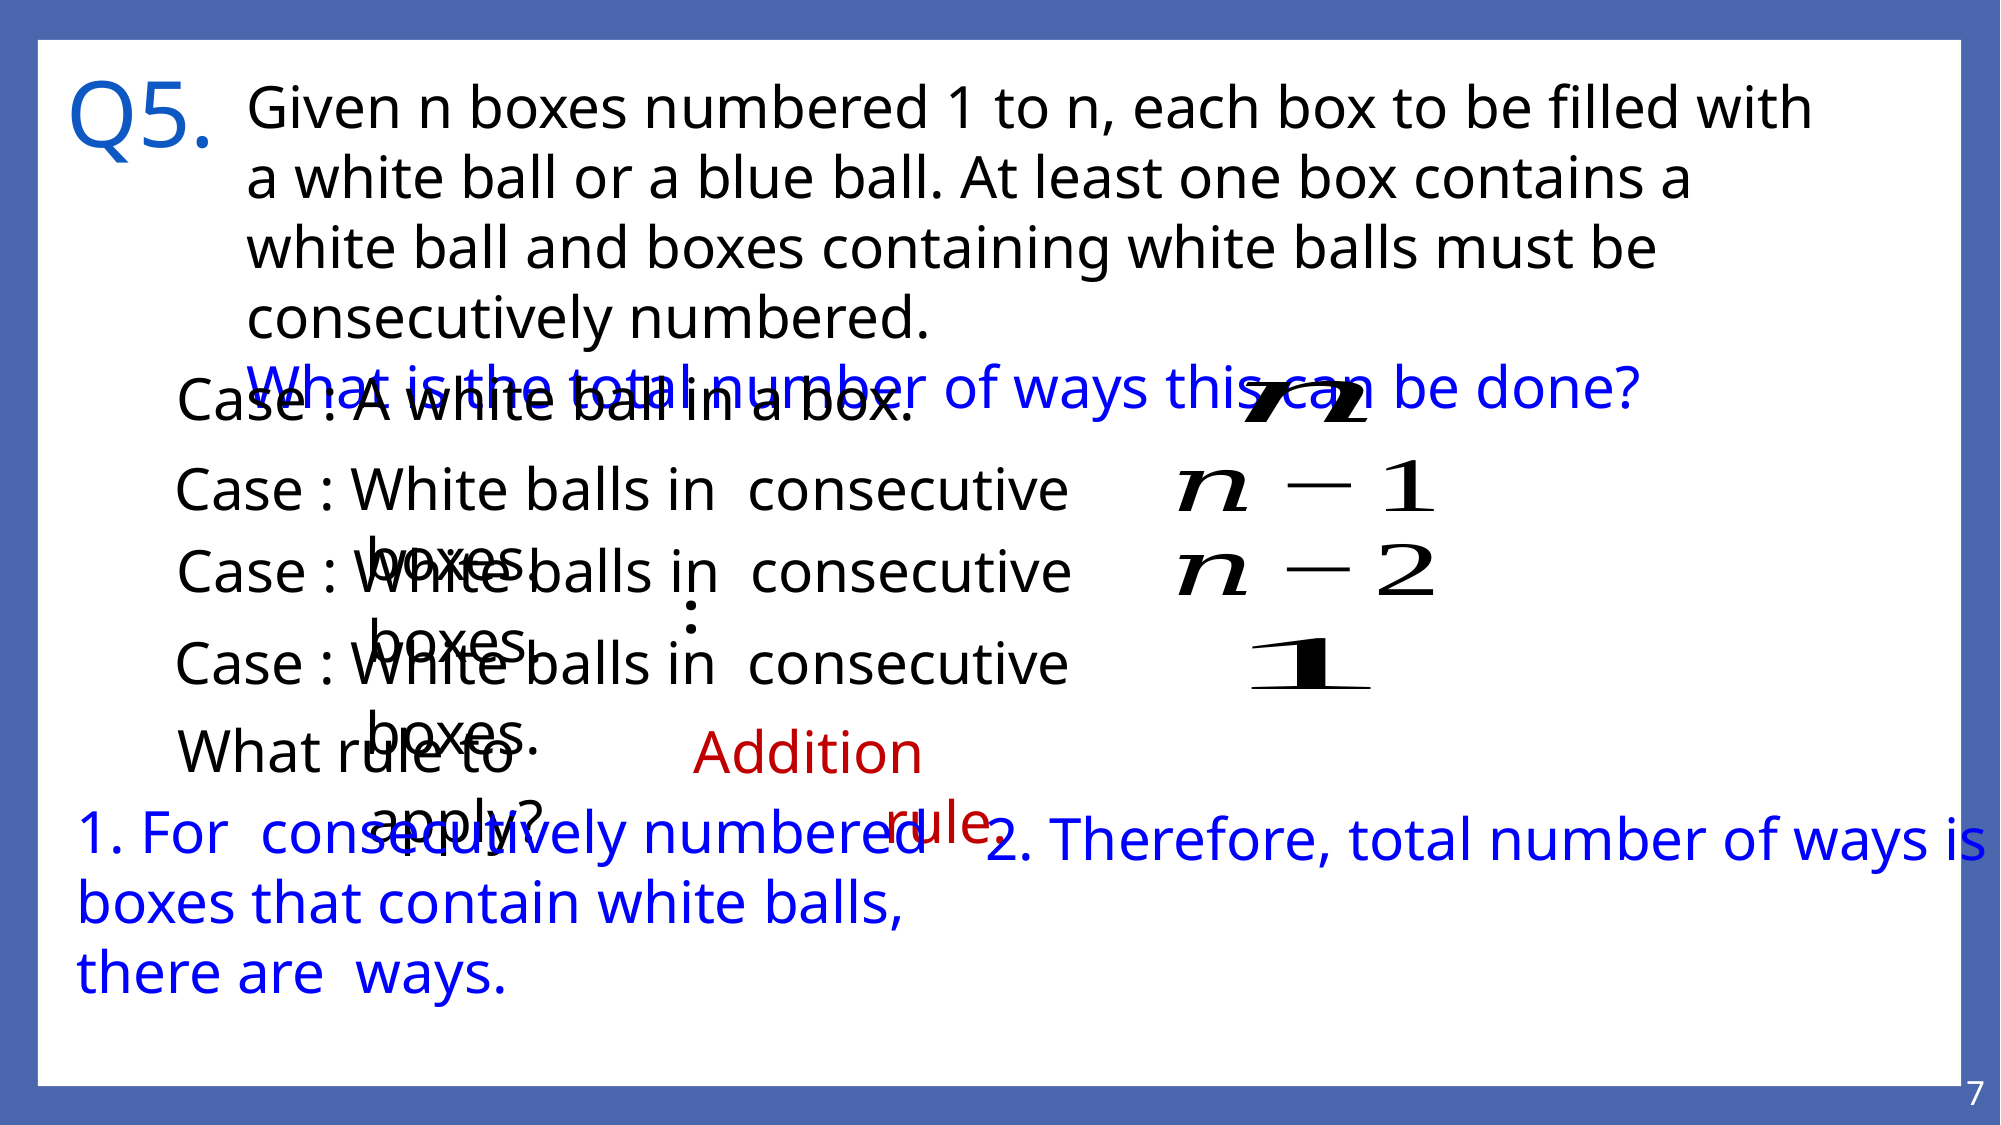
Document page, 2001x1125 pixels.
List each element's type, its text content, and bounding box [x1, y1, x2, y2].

text_box Given n boxes numbered 1 to n, each box to be filled with a white ball or a blue ball. At least one box contains a white ball and boxes containing white balls must be consecutively numbered. What is the total number of ways this can be done? [231, 62, 1837, 428]
text_box Addition rule. [679, 707, 1072, 863]
title Q5. [51, 37, 232, 185]
slide_number 7 [1720, 1065, 2000, 1125]
text_box : [265, 568, 1118, 653]
text_box What rule to apply? [162, 706, 703, 862]
